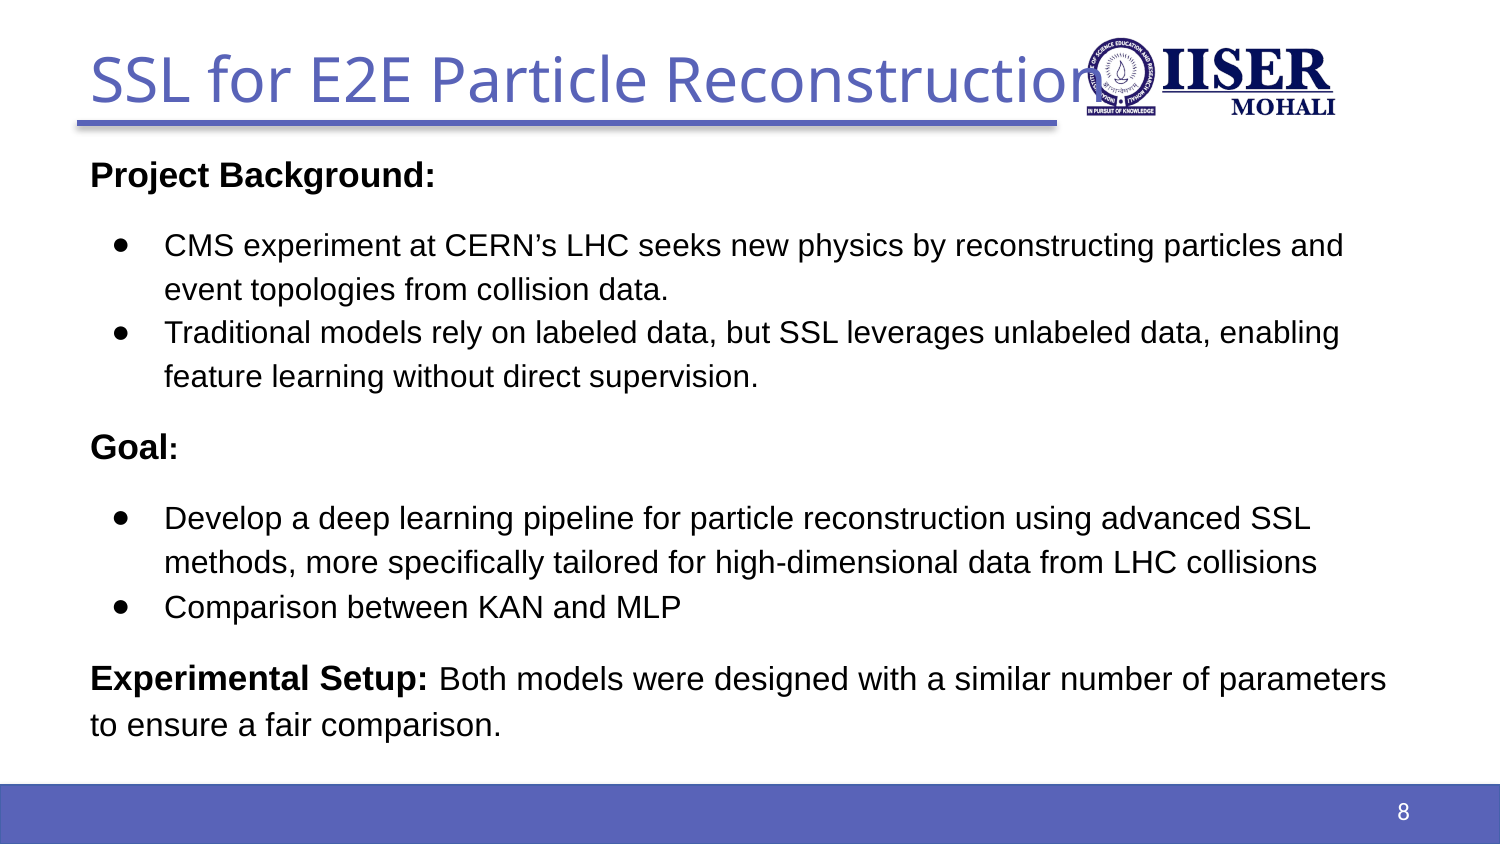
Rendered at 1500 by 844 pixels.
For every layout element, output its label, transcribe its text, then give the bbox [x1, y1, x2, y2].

list Project Background: CMS experiment at CERN’s LHC seeks new physics by reconstructing particles and event topologies from collision data. Traditional models rely on labeled data, but SSL leverages unlabeled data, enabling feature learning without direct supervision. Goal: Develop a deep learning pipeline for particle reconstruction using advanced SSL methods, more specifically tailored for high-dimensional data from LHC collisions Comparison between KAN and MLP Experimental Setup: Both models were designed with a similar number of parameters to ensure a fair comparison. [75, 138, 1425, 754]
slide_number ‹#› [1364, 794, 1425, 827]
title SSL for E2E Particle Reconstruction [75, 31, 1425, 124]
